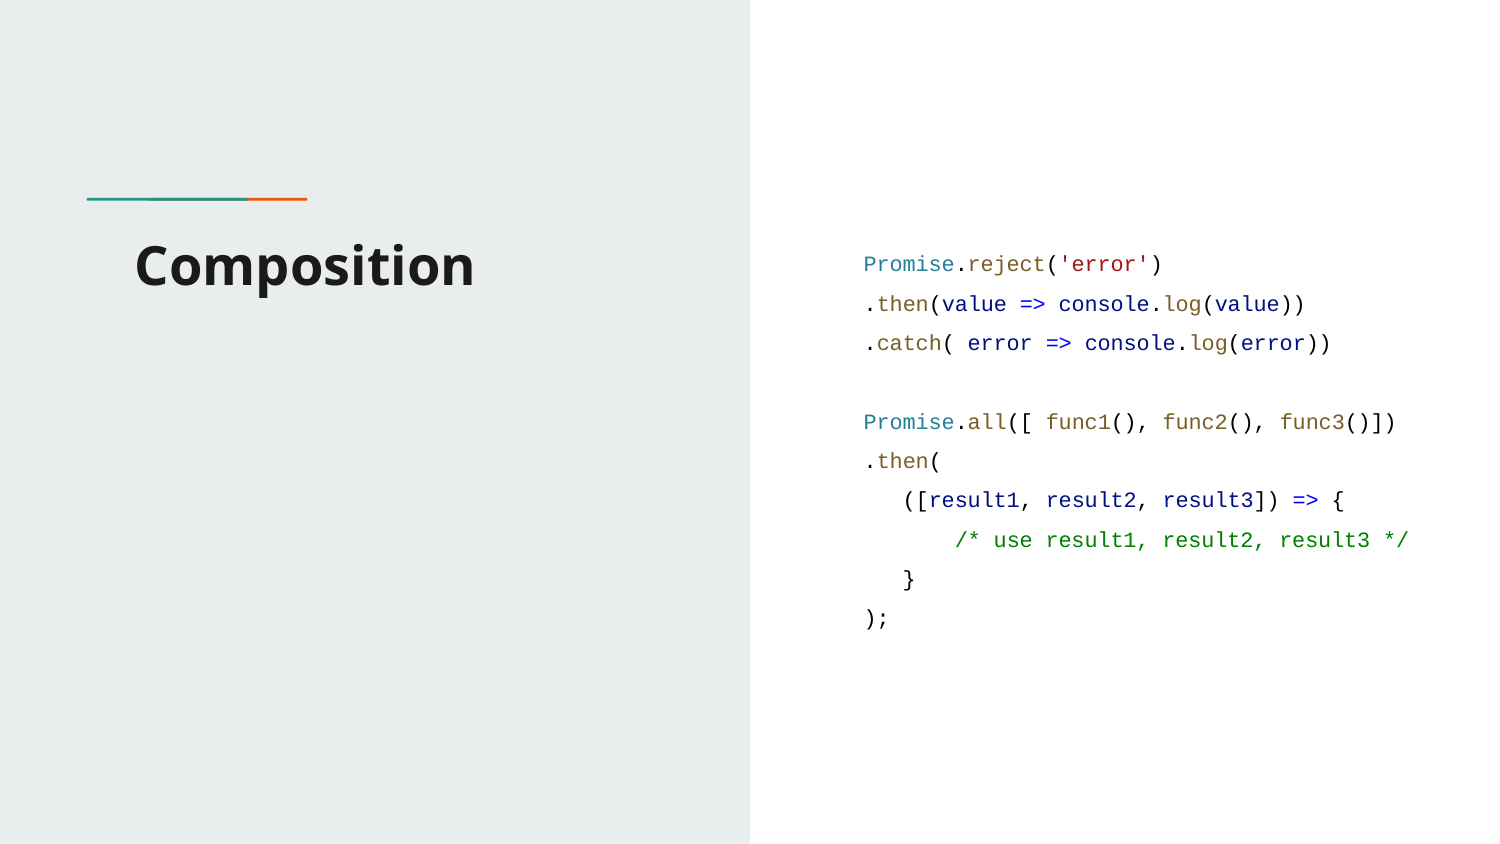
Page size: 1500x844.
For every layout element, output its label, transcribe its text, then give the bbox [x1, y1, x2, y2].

title Composition [119, 216, 662, 494]
list Promise.reject('error') .then(value => console.log(value)) .catch( error => console.log(error)) Promise.all([ func1(), func2(), func3()]) .then( ([result1, result2, result3]) => { /* use result1, result2, result3 */ } ); [848, 221, 1469, 719]
